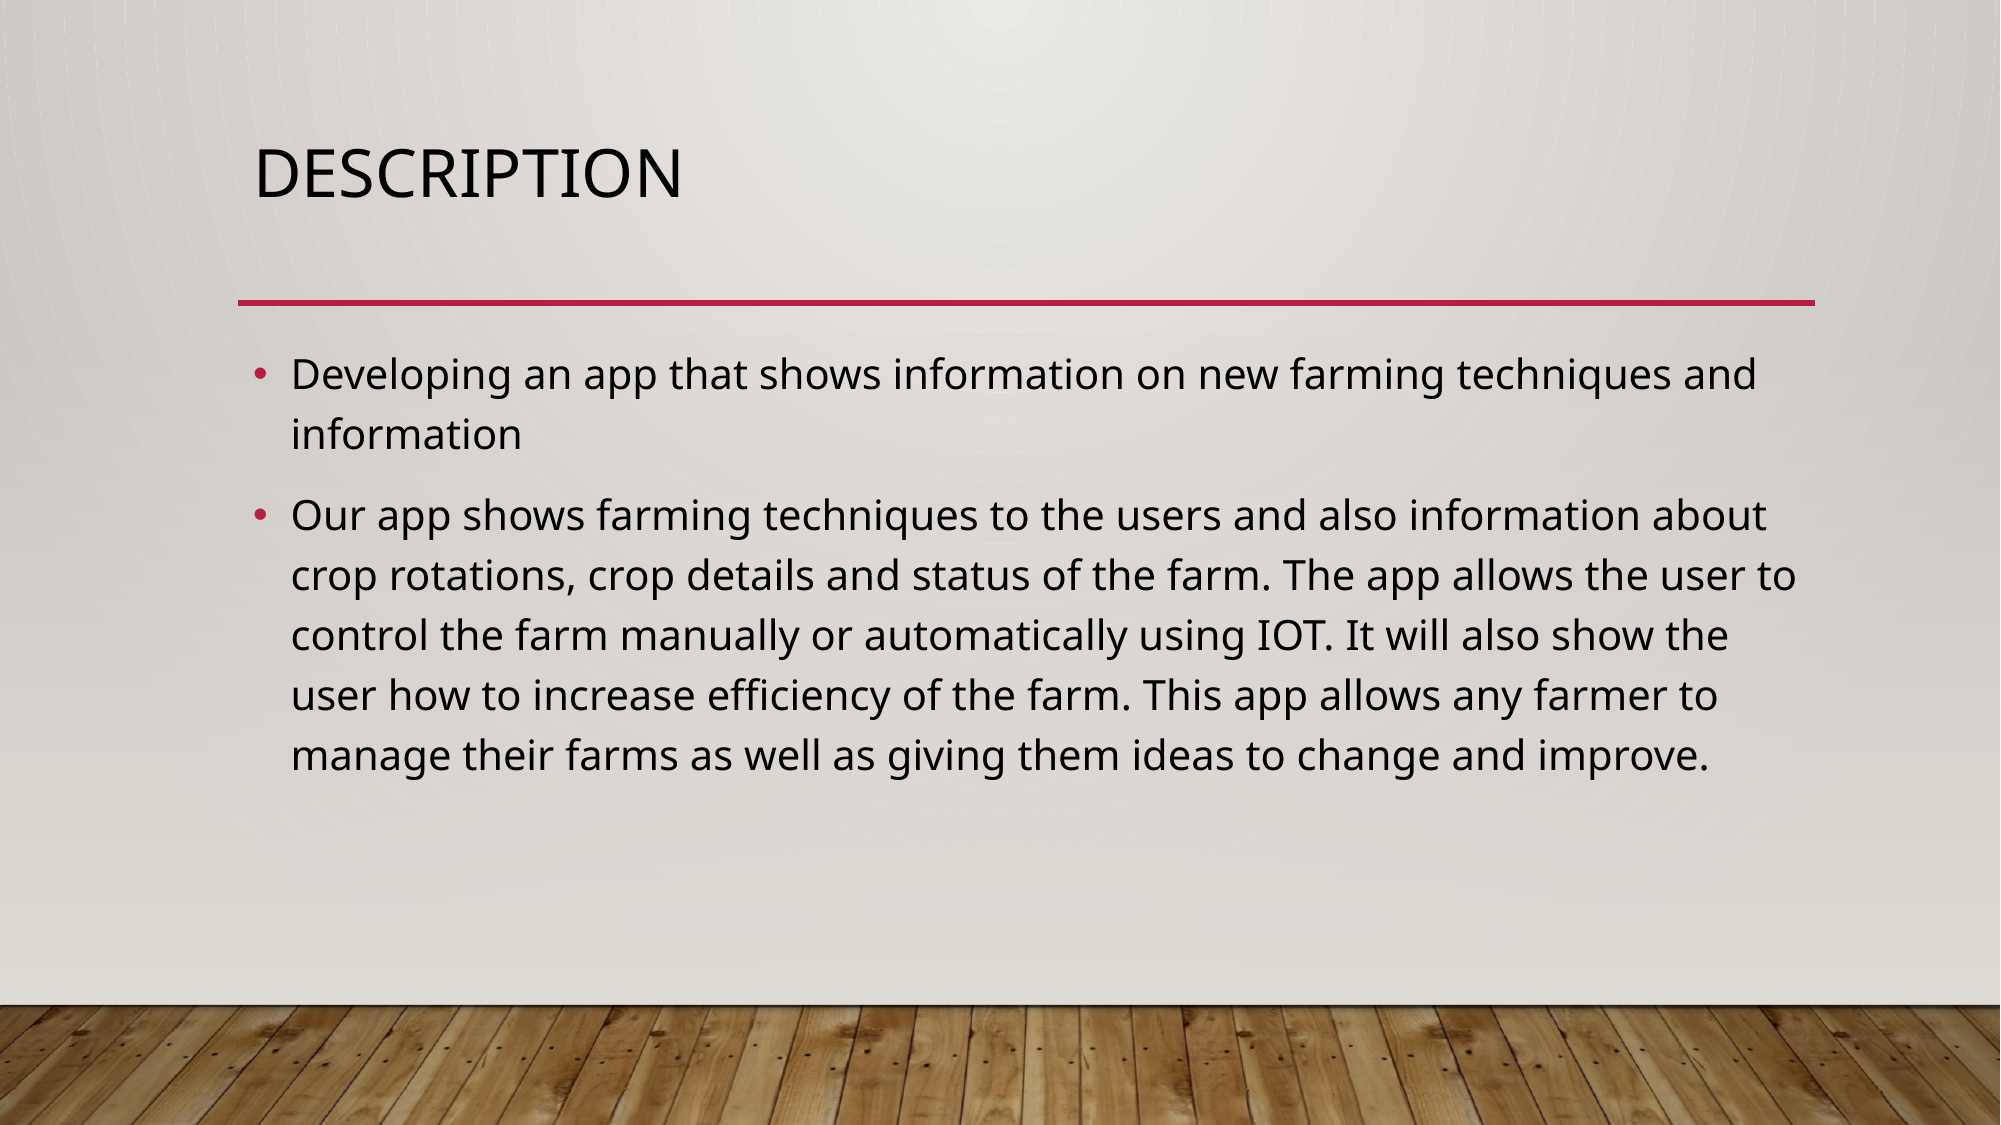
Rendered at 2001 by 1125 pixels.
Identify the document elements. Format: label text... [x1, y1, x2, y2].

picture [0, 1005, 2000, 1125]
title description [238, 131, 1814, 305]
list Developing an app that shows information on new farming techniques and information Our app shows farming techniques to the users and also information about crop rotations, crop details and status of the farm. The app allows the user to control the farm manually or automatically using IOT. It will also show the user how to increase efficiency of the farm. This app allows any farmer to manage their farms as well as giving them ideas to change and improve. [238, 330, 1814, 897]
